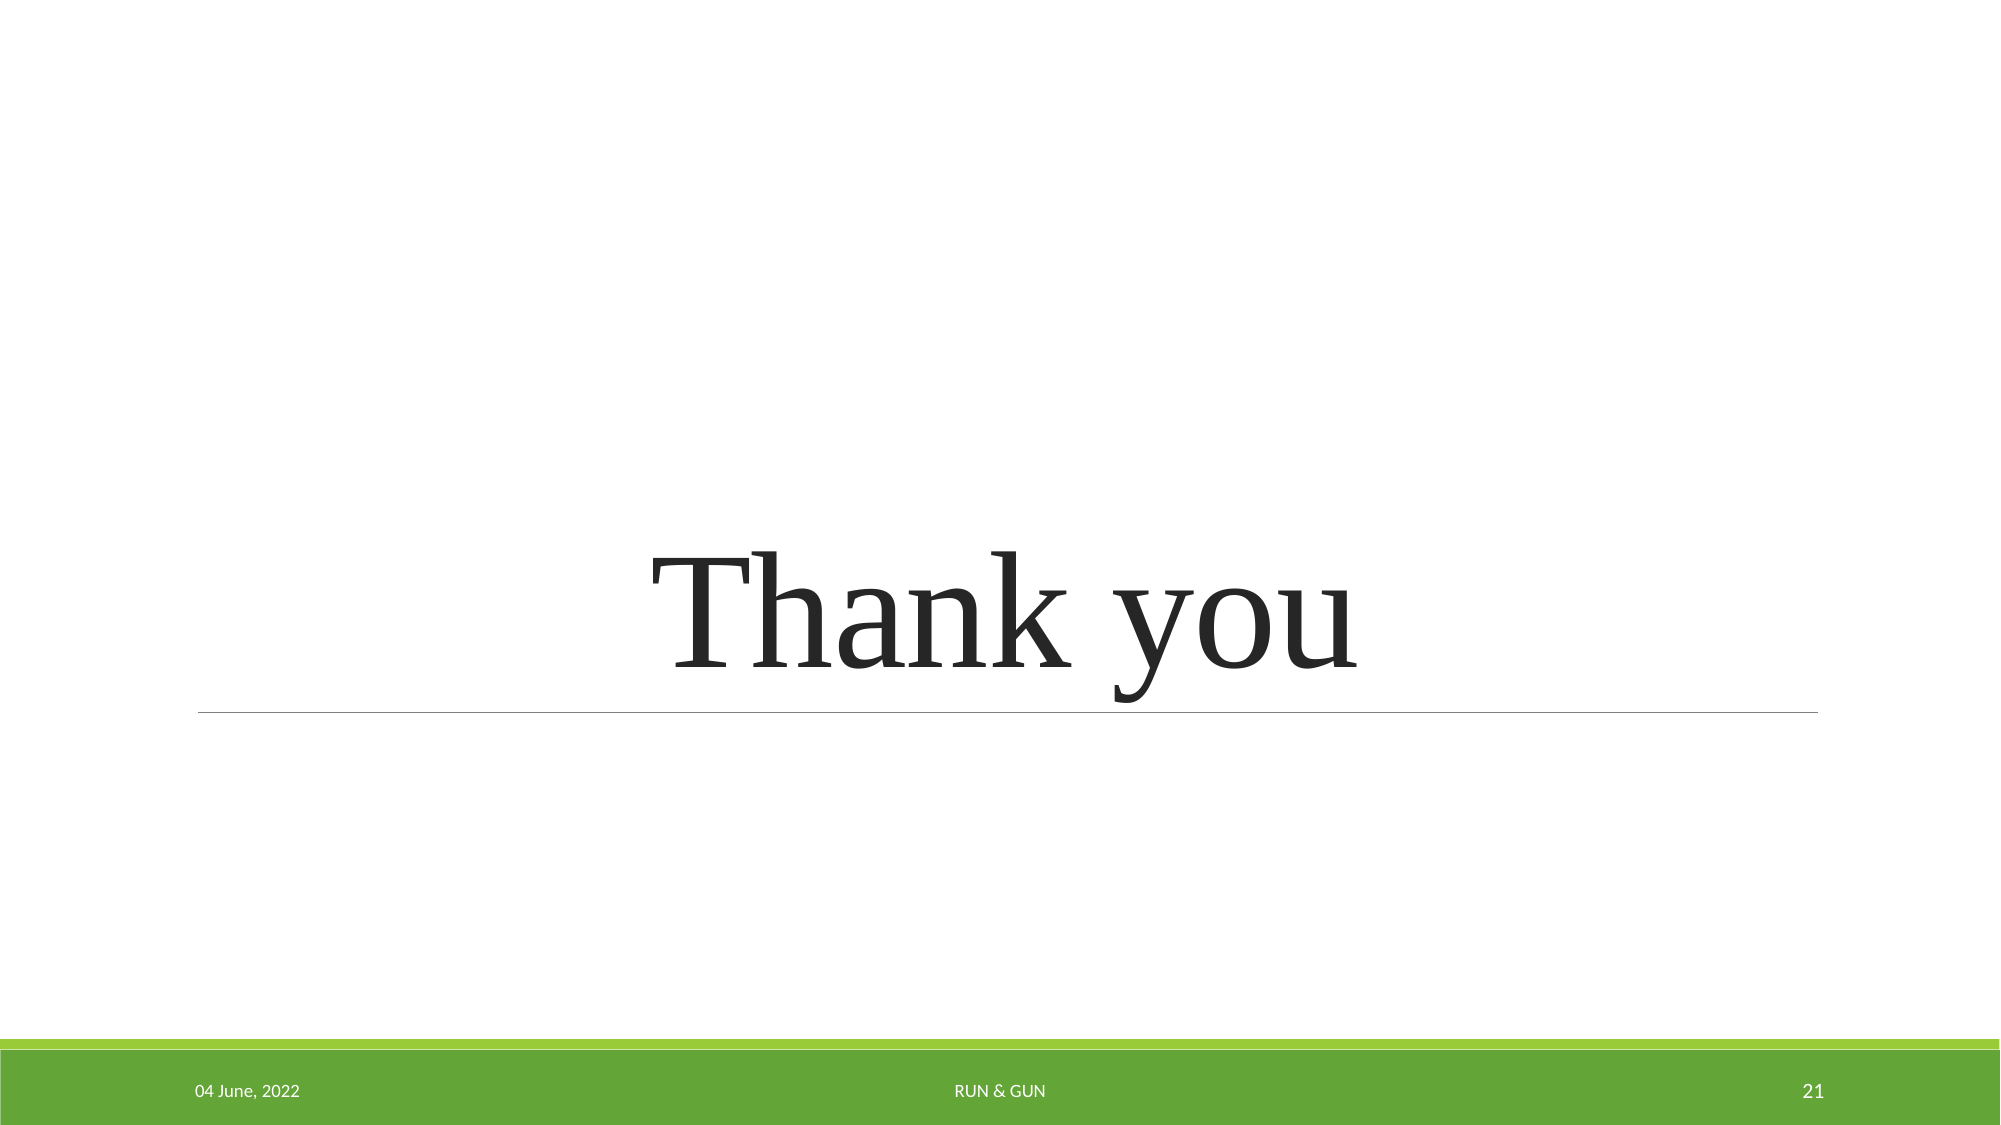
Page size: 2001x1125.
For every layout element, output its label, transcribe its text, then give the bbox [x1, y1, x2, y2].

slide_number 21 [1624, 1059, 1840, 1120]
footer Run & Gun [604, 1059, 1396, 1120]
title Thank you [180, 124, 1830, 710]
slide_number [180, 1059, 586, 1120]
